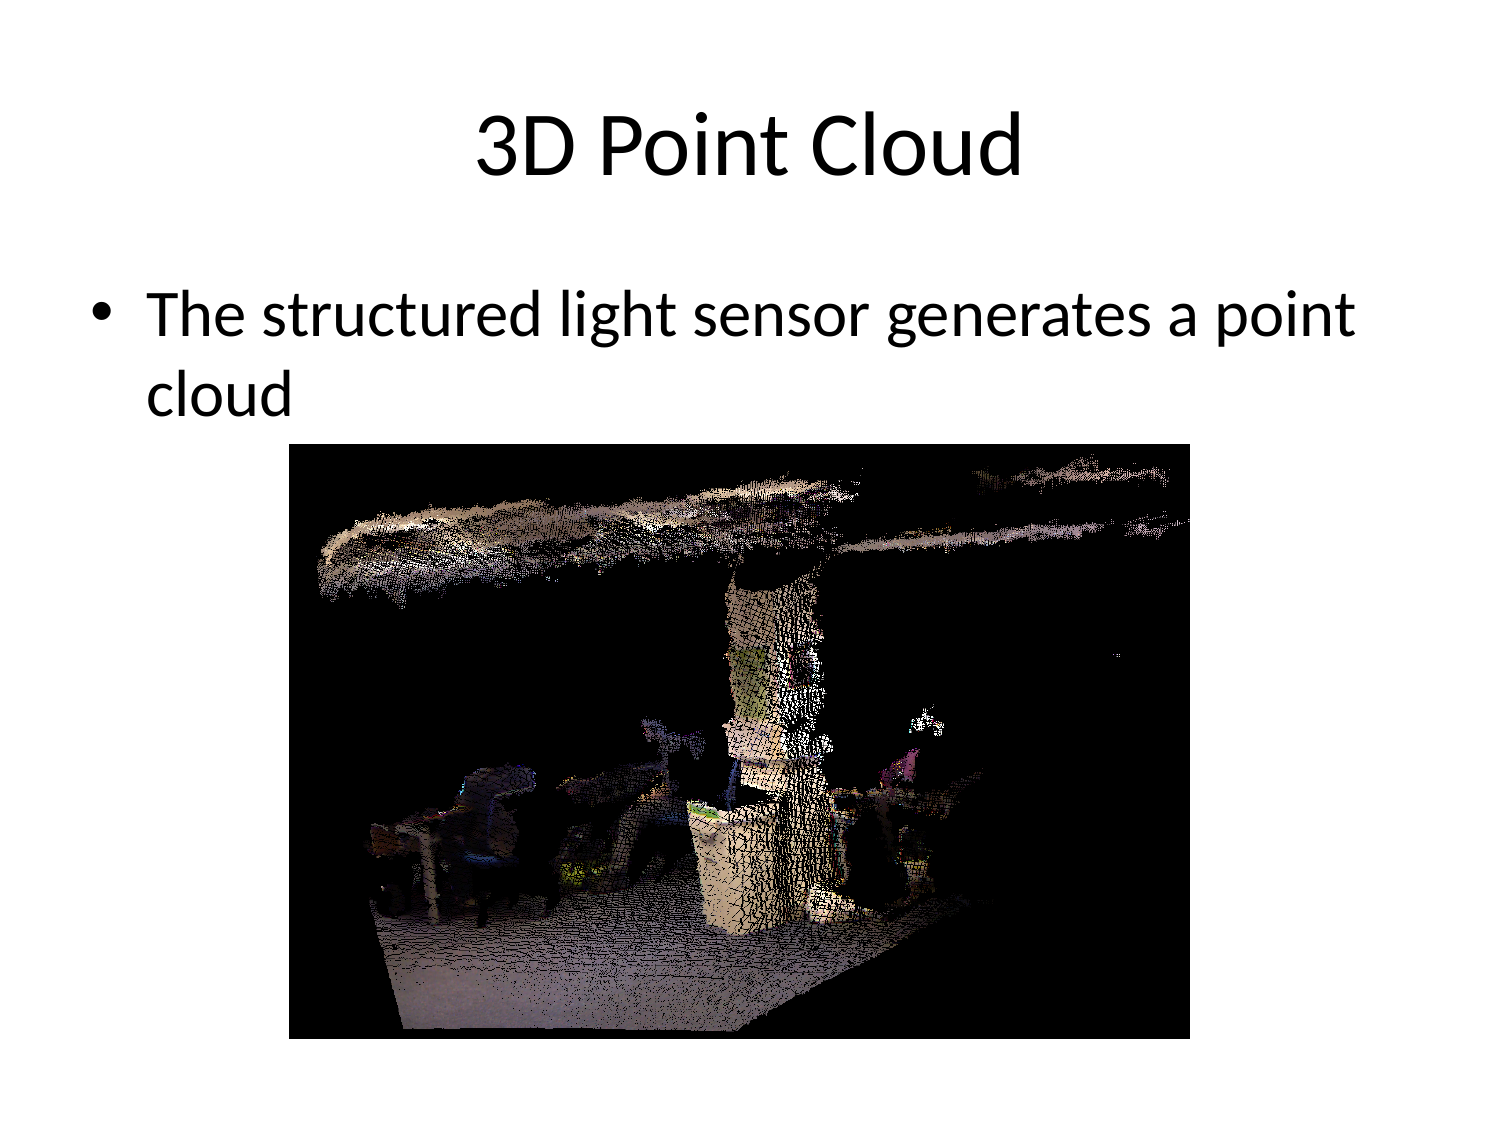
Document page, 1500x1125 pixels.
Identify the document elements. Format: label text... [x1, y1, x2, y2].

title 3D Point Cloud [75, 45, 1425, 233]
list The structured light sensor generates a point cloud [75, 262, 1425, 1005]
picture [288, 444, 1190, 1039]
